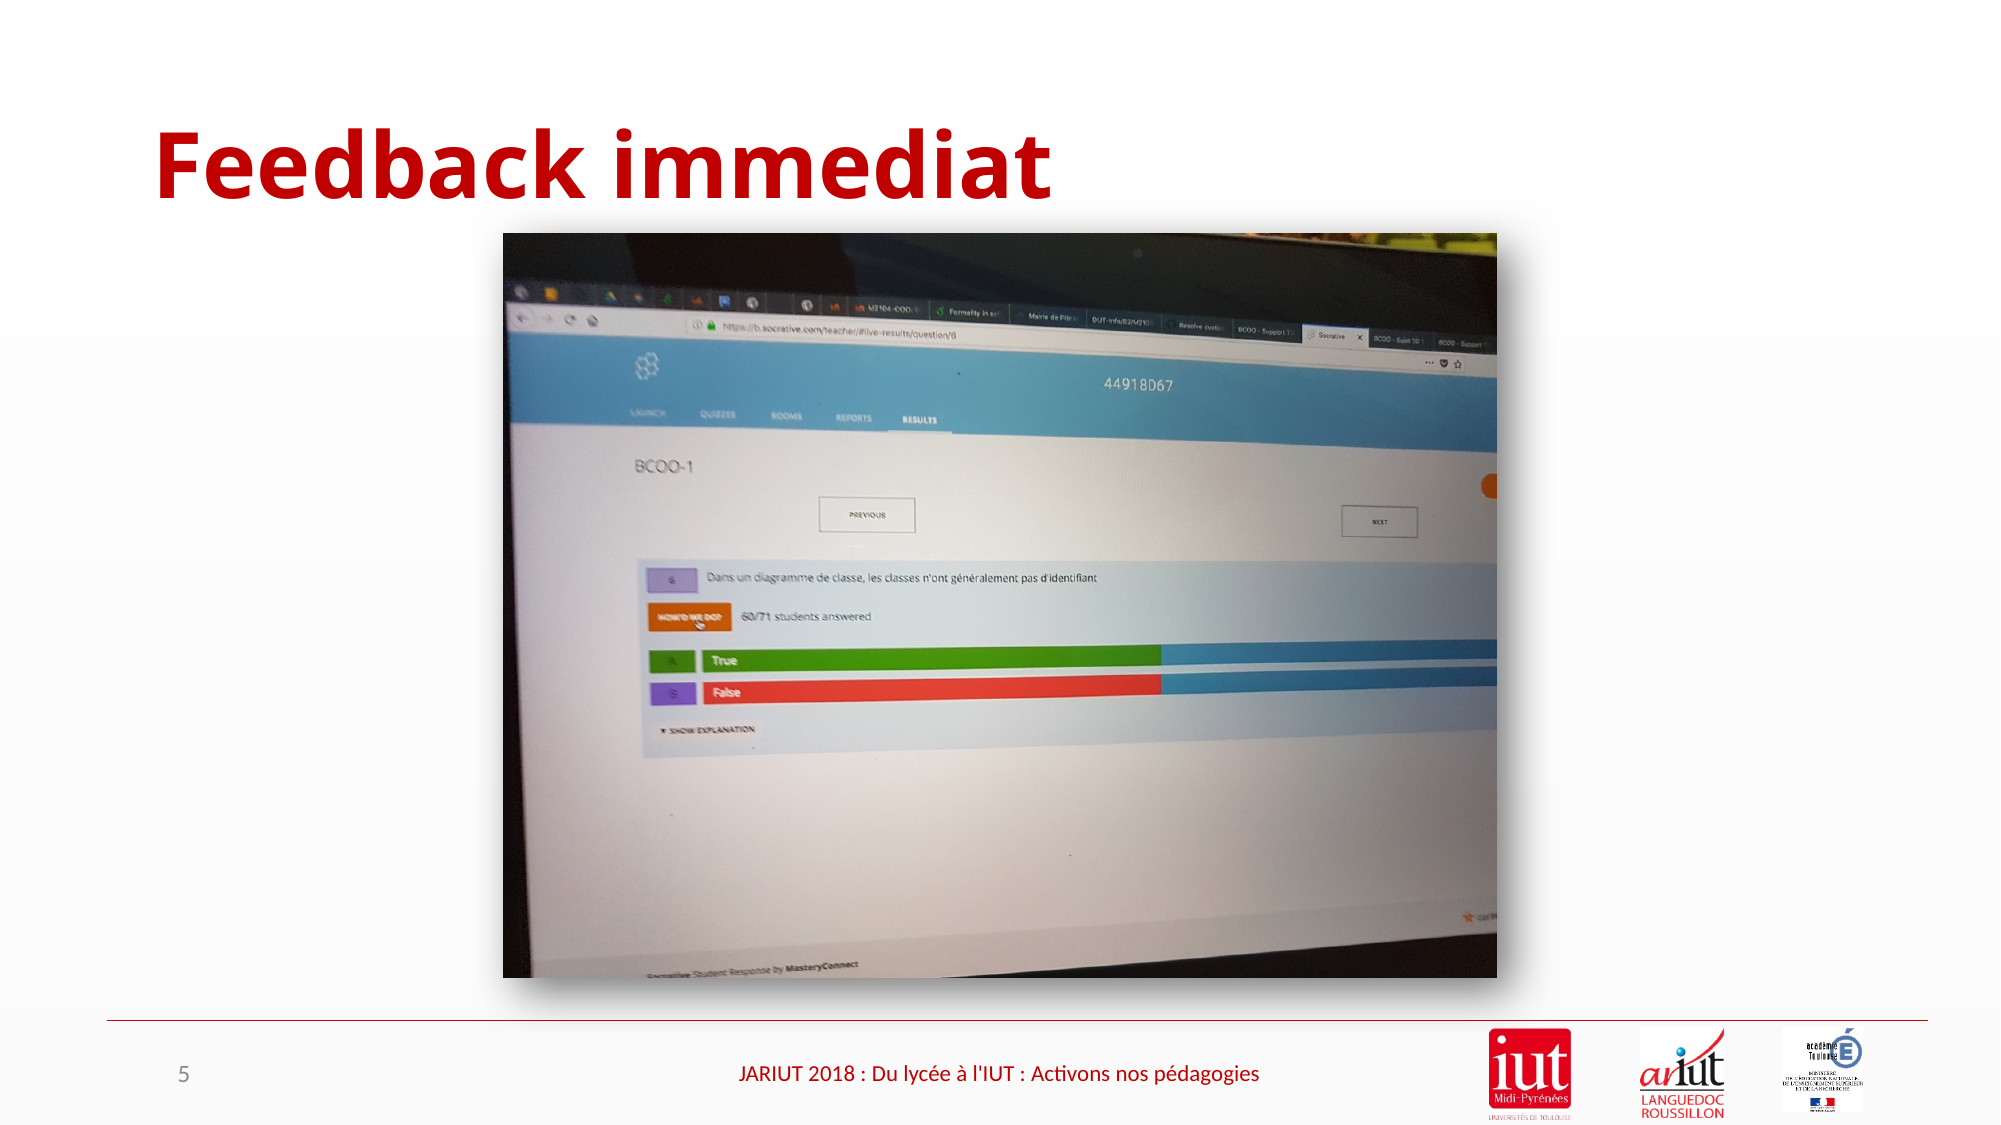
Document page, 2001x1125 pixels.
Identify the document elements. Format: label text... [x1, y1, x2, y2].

picture [1640, 1027, 1724, 1118]
slide_number 5 [162, 1042, 613, 1103]
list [503, 232, 1497, 978]
footer JARIUT 2018 : Du lycée à l'IUT : Activons nos pédagogies [662, 1042, 1338, 1103]
picture [1489, 1027, 1571, 1120]
title Feedback immediat [137, 59, 1863, 278]
picture [1782, 1027, 1863, 1112]
